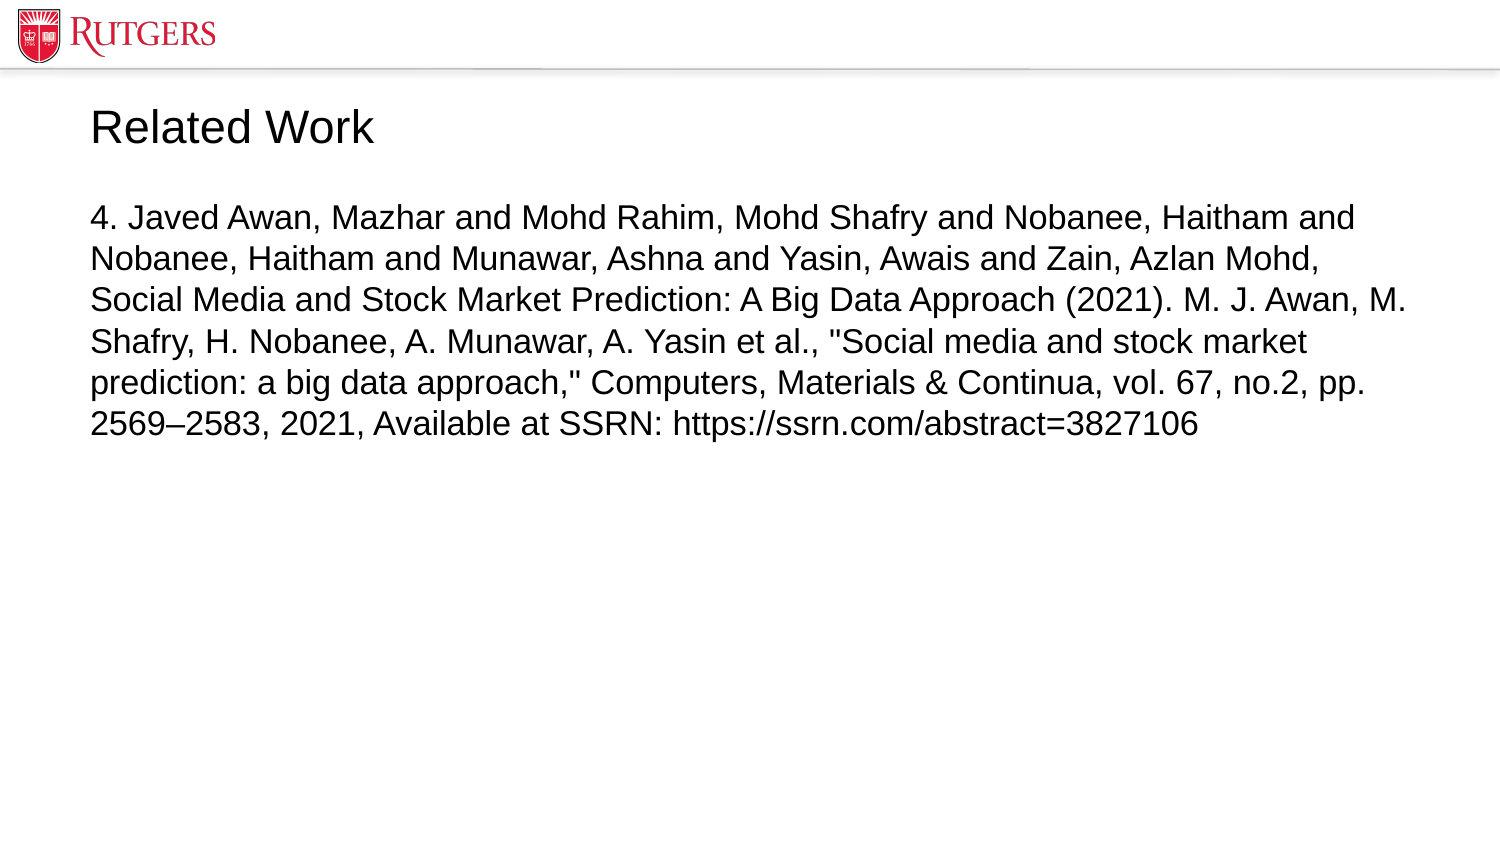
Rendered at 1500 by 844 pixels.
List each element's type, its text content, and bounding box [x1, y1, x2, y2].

list 4. Javed Awan, Mazhar and Mohd Rahim, Mohd Shafry and Nobanee, Haitham and Nobanee, Haitham and Munawar, Ashna and Yasin, Awais and Zain, Azlan Mohd, Social Media and Stock Market Prediction: A Big Data Approach (2021). M. J. Awan, M. Shafry, H. Nobanee, A. Munawar, A. Yasin et al., "Social media and stock market prediction: a big data approach," Computers, Materials & Continua, vol. 67, no.2, pp. 2569–2583, 2021, Available at SSRN: https://ssrn.com/abstract=3827106 [75, 187, 1425, 746]
picture [18, 9, 215, 63]
title Related Work [75, 75, 1425, 175]
